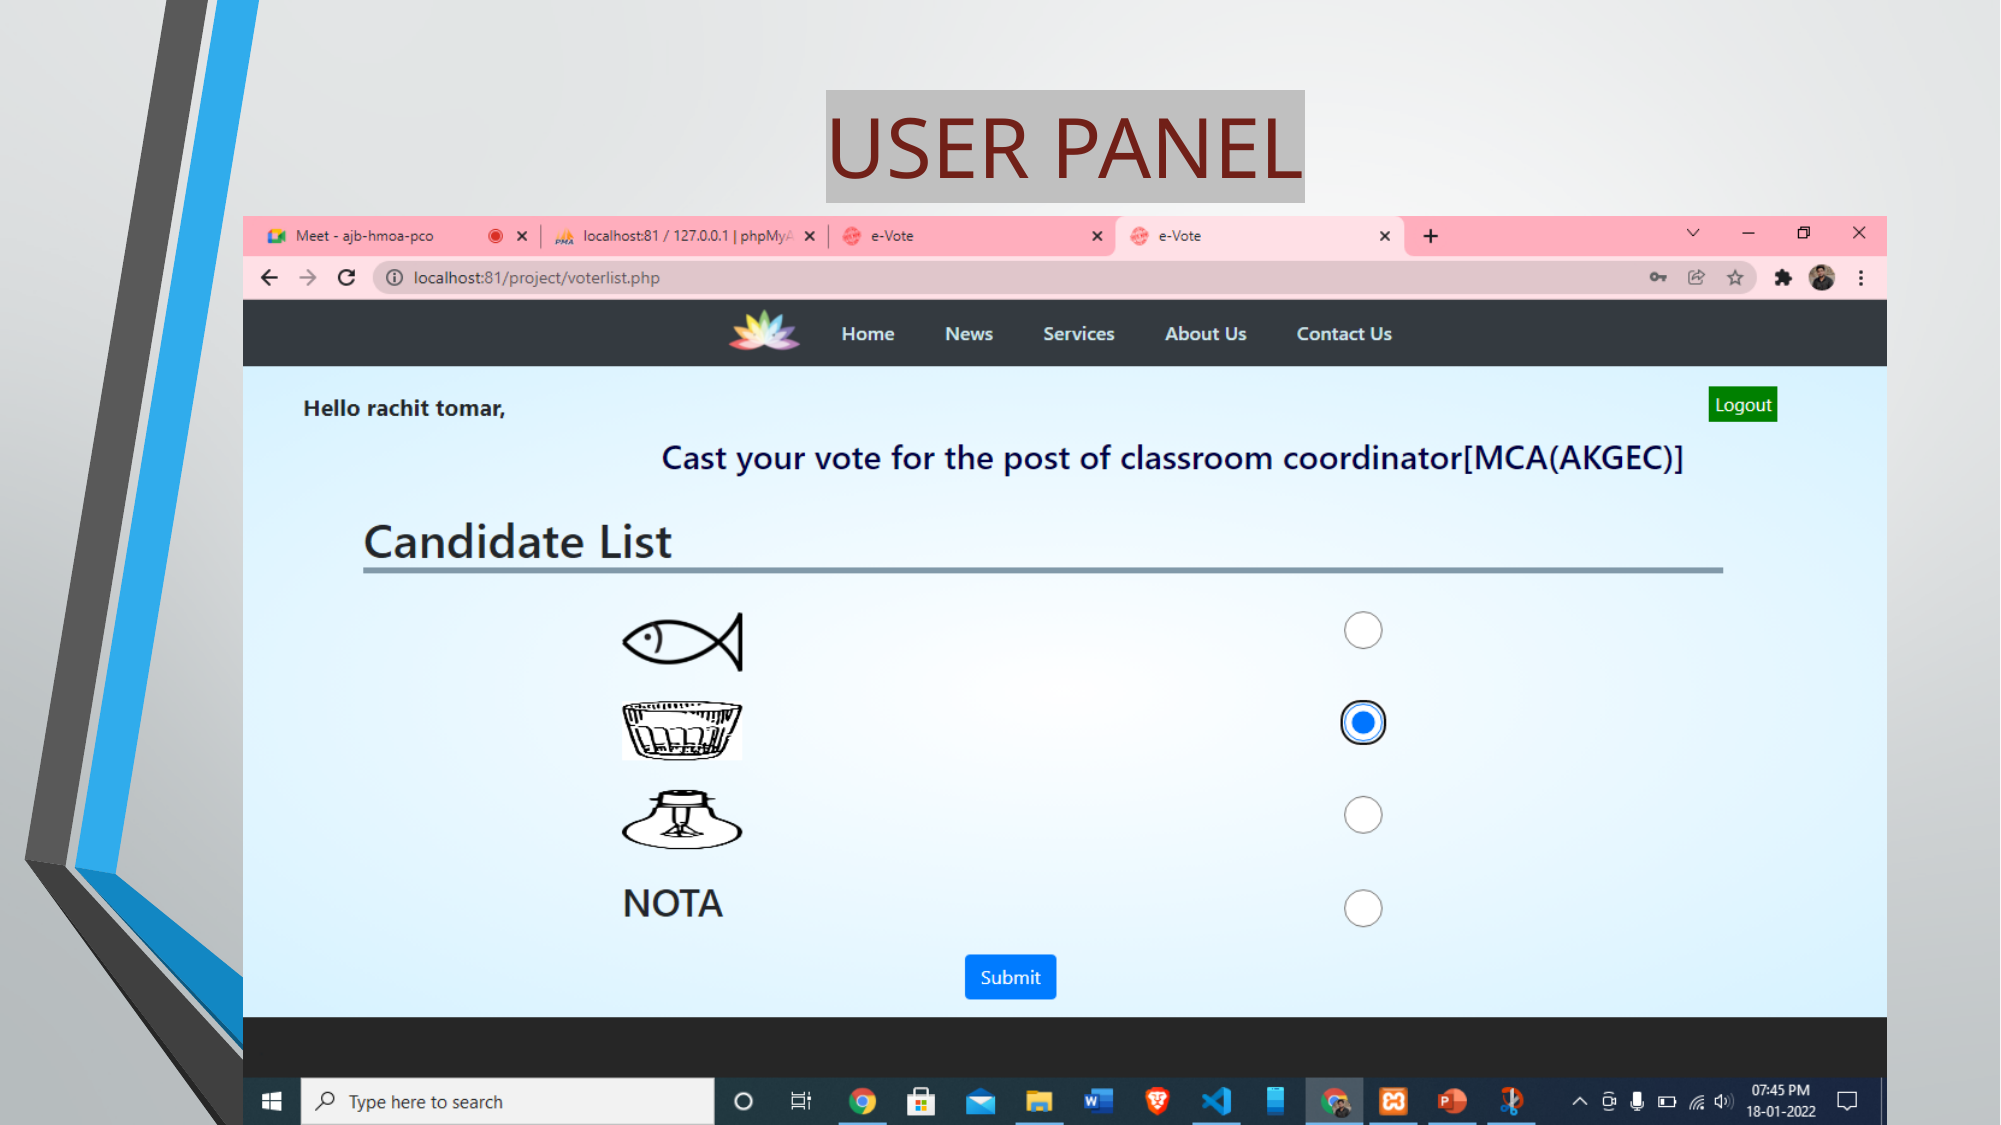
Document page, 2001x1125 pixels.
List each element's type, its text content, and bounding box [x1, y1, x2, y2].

title USER PANEL [243, 28, 1887, 215]
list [243, 215, 1888, 1125]
